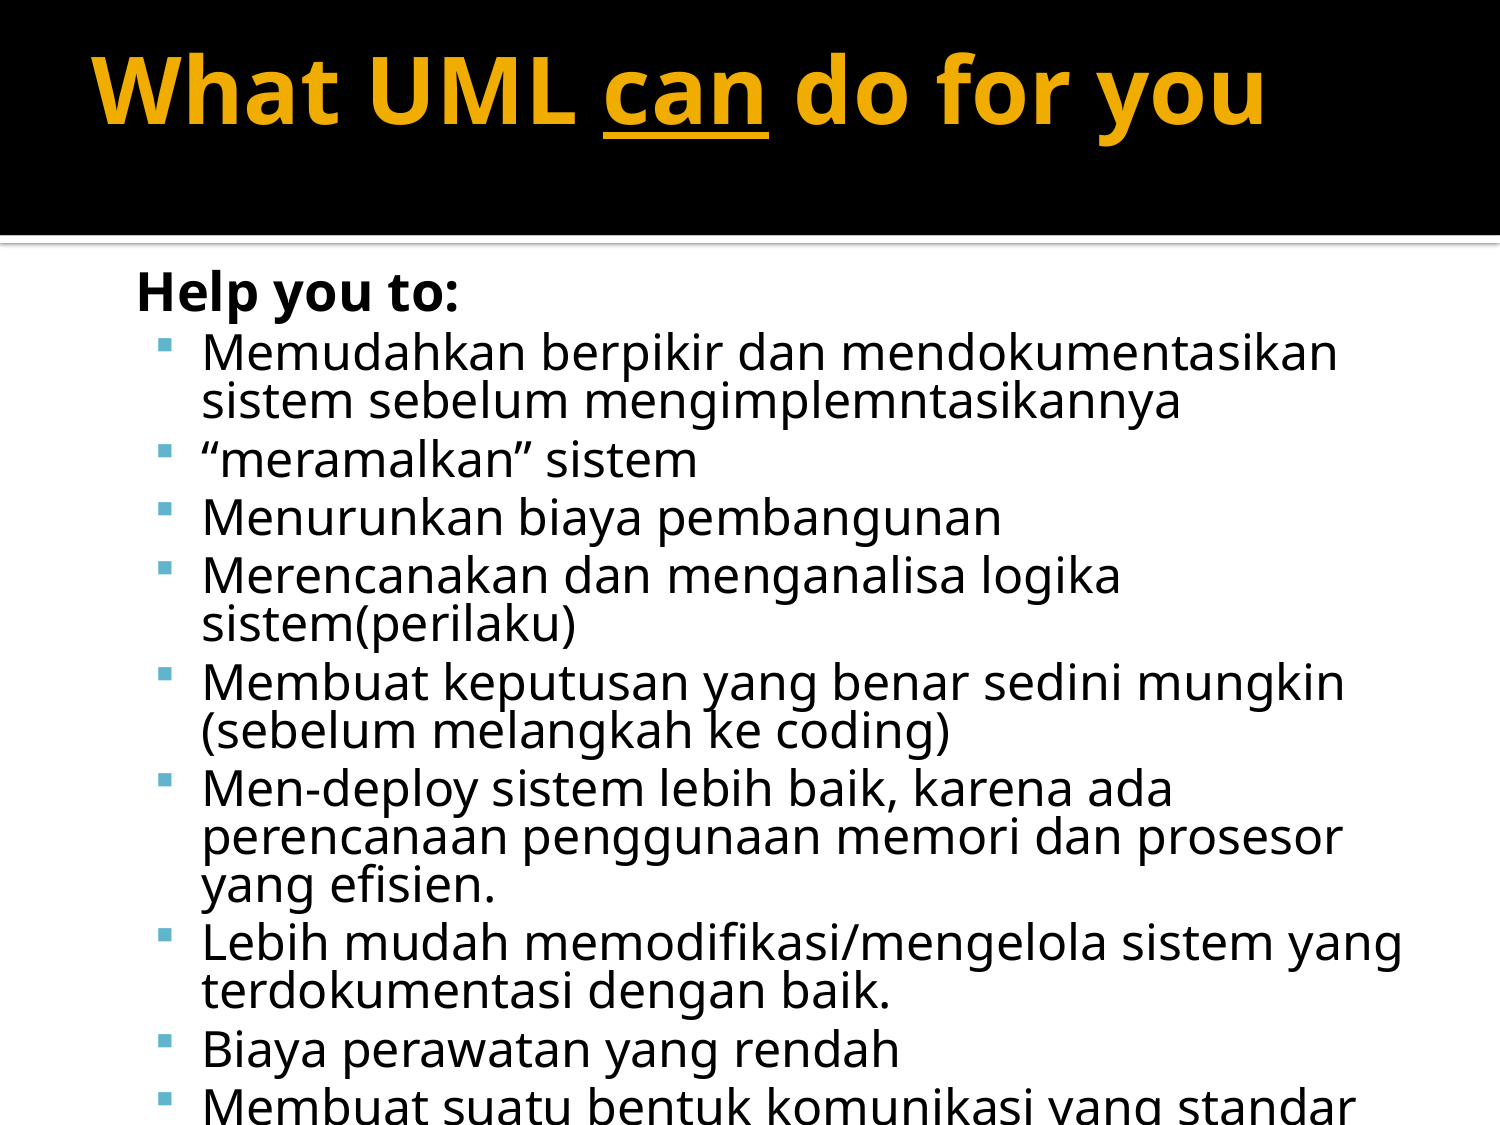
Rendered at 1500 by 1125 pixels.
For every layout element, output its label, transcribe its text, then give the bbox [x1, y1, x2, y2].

title What UML can do for you [76, 31, 1428, 156]
list Help you to: Memudahkan berpikir dan mendokumentasikan sistem sebelum mengimplemntasikannya “meramalkan” sistem Menurunkan biaya pembangunan Merencanakan dan menganalisa logika sistem(perilaku) Membuat keputusan yang benar sedini mungkin (sebelum melangkah ke coding) Men-deploy sistem lebih baik, karena ada perencanaan penggunaan memori dan prosesor yang efisien. Lebih mudah memodifikasi/mengelola sistem yang terdokumentasi dengan baik. Biaya perawatan yang rendah Membuat suatu bentuk komunikasi yang standar [64, 262, 1447, 1093]
